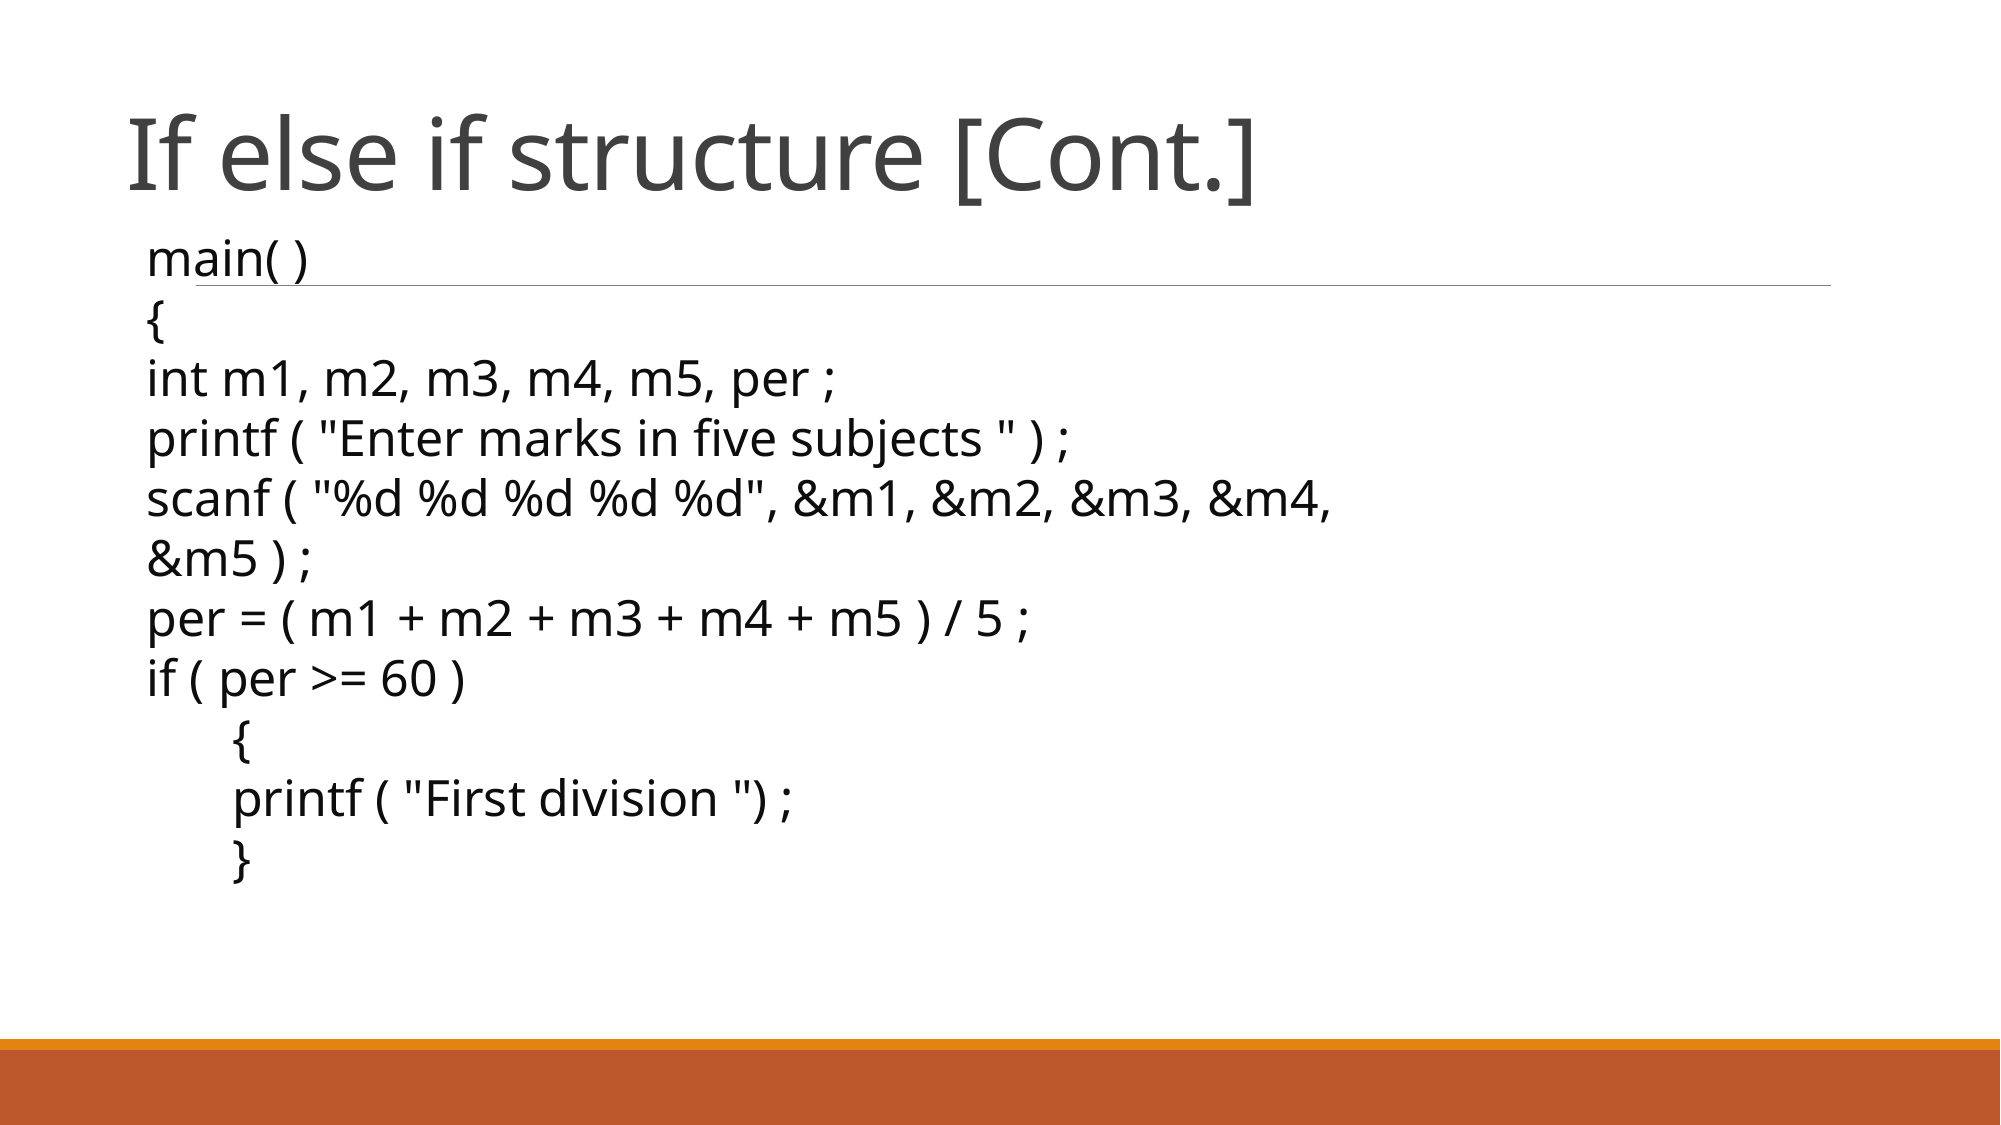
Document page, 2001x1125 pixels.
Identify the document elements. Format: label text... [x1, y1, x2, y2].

title If else if structure [Cont.] [111, 29, 1522, 219]
text_box main( ) { int m1, m2, m3, m4, m5, per ; printf ( "Enter marks in five subjects " ) ; scanf ( "%d %d %d %d %d", &m1, &m2, &m3, &m4, &m5 ) ; per = ( m1 + m2 + m3 + m4 + m5 ) / 5 ; if ( per >= 60 ) { printf ( "First division ") ; } [131, 218, 1429, 408]
